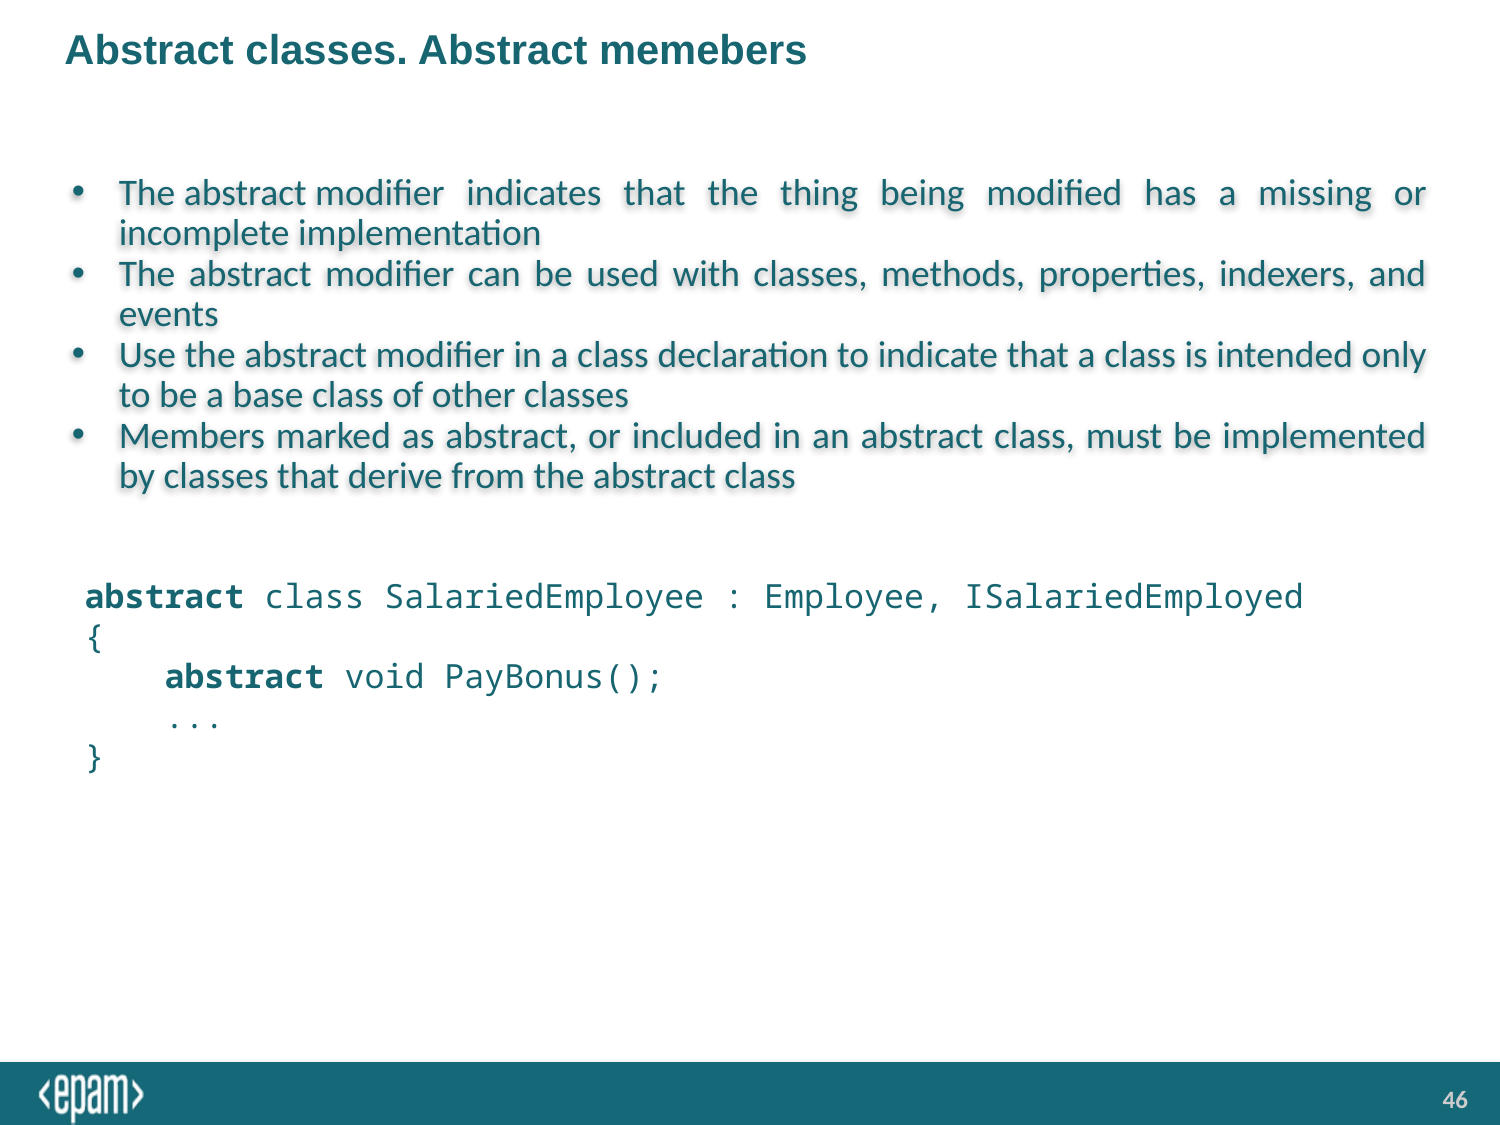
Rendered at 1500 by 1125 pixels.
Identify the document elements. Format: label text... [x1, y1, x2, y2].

title Abstract classes. Abstract memebers [0, 0, 1500, 95]
text_box The abstract modifier indicates that the thing being modified has a missing or incomplete implementation The abstract modifier can be used with classes, methods, properties, indexers, and events Use the abstract modifier in a class declaration to indicate that a class is intended only to be a base class of other classes Members marked as abstract, or included in an abstract class, must be implemented by classes that derive from the abstract class [36, 135, 1464, 535]
text_box abstract class SalariedEmployee : Employee, ISalariedEmployed { abstract void PayBonus(); ... } [67, 572, 1500, 824]
picture [38, 1074, 144, 1125]
